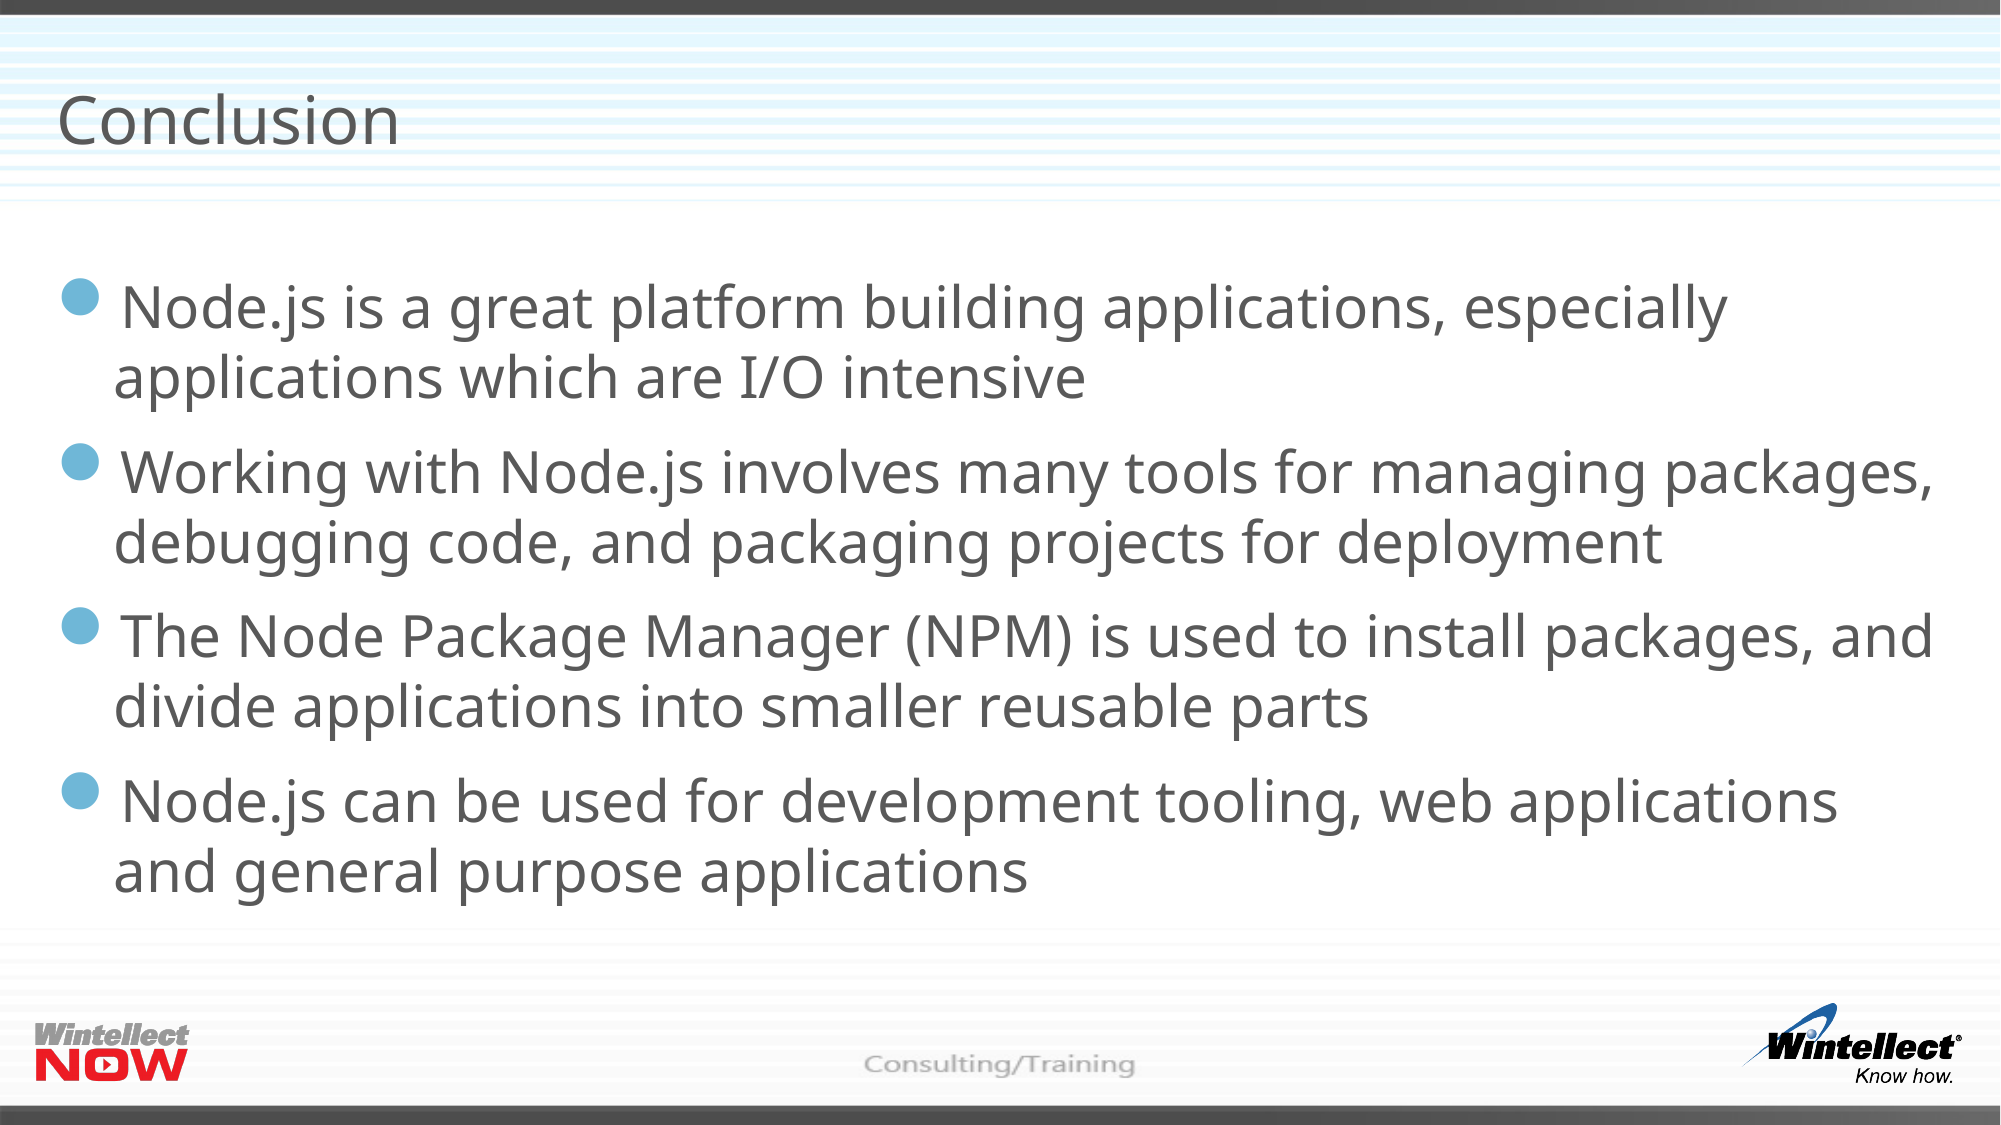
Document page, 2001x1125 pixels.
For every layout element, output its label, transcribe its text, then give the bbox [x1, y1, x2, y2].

title Conclusion [41, 17, 1958, 220]
picture [0, 0, 2001, 1125]
list Node.js is a great platform building applications, especially applications which are I/O intensive Working with Node.js involves many tools for managing packages, debugging code, and packaging projects for deployment The Node Package Manager (NPM) is used to install packages, and divide applications into smaller reusable parts Node.js can be used for development tooling, web applications and general purpose applications [41, 262, 1958, 976]
